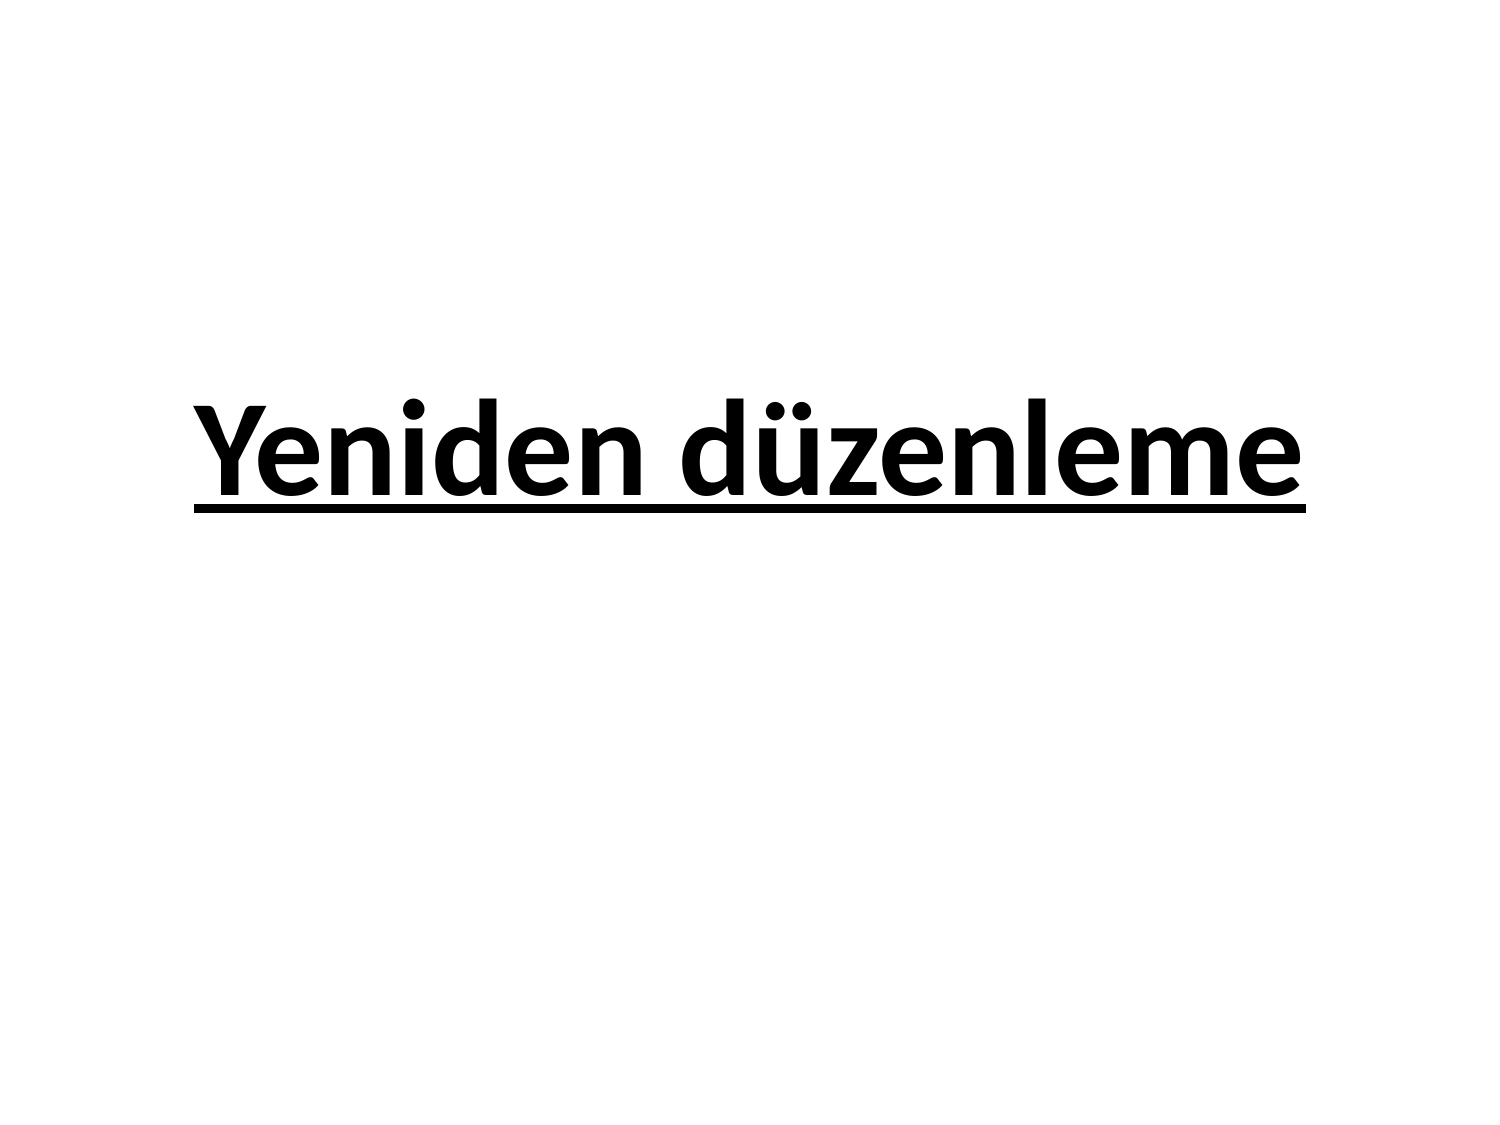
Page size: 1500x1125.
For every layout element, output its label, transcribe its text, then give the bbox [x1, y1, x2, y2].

title Yeniden düzenleme [112, 237, 1388, 479]
